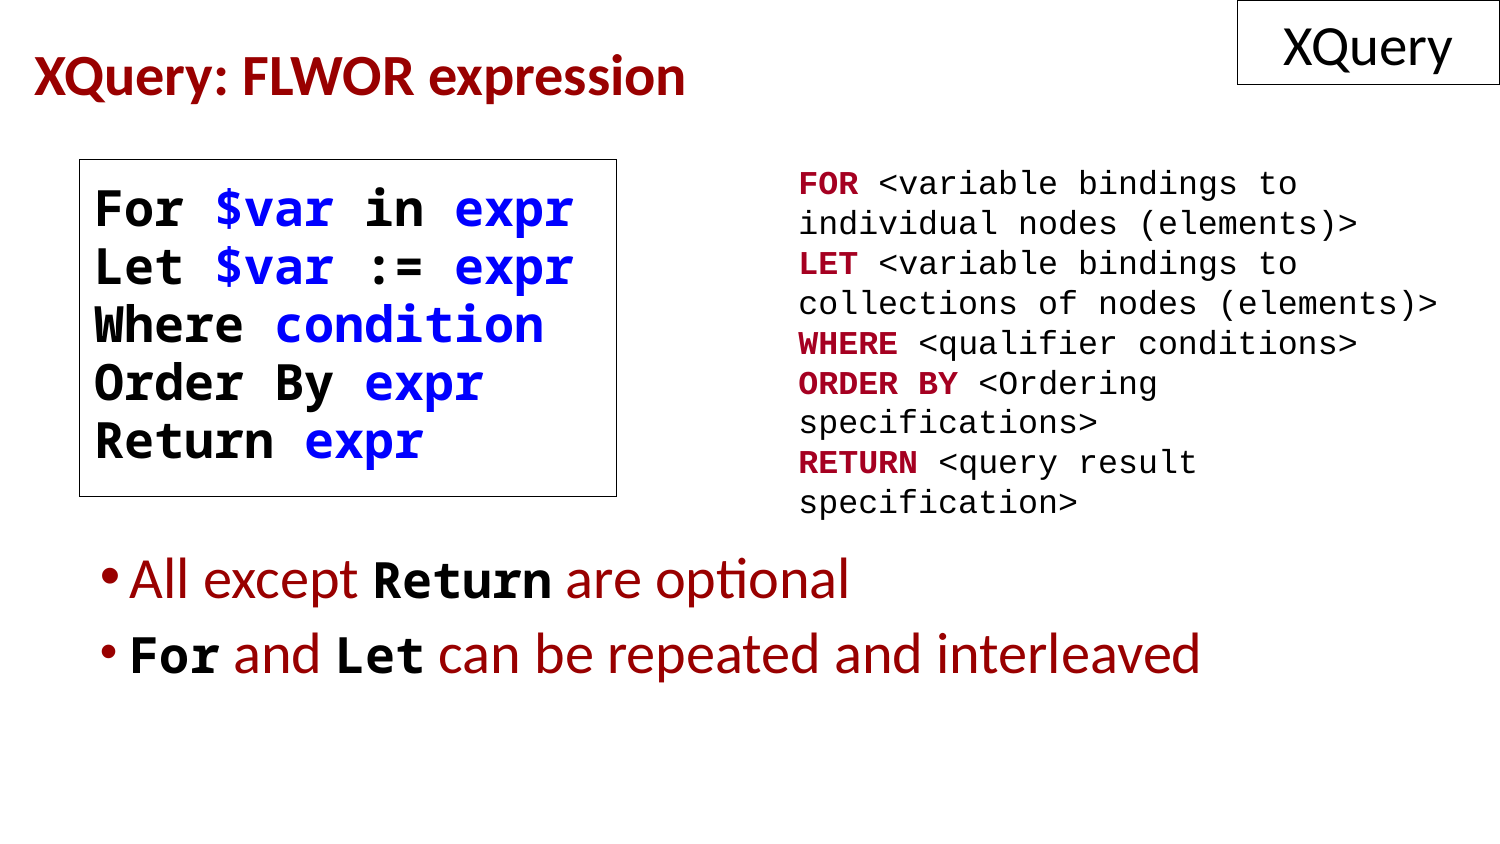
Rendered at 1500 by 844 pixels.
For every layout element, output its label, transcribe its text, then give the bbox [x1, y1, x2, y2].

text_box XQuery [1237, 0, 1500, 85]
text_box For $var in expr Let $var := expr Where condition Order By expr Return expr [79, 159, 617, 497]
text_box XQuery: FLWOR expression All except Return are optional For and Let can be repeated and interleaved [4, 37, 1450, 785]
text_box FOR <variable bindings to individual nodes (elements)> LET <variable bindings to collections of nodes (elements)> WHERE <qualifier conditions> ORDER BY <Ordering specifications> RETURN <query result specification> [633, 153, 1459, 528]
